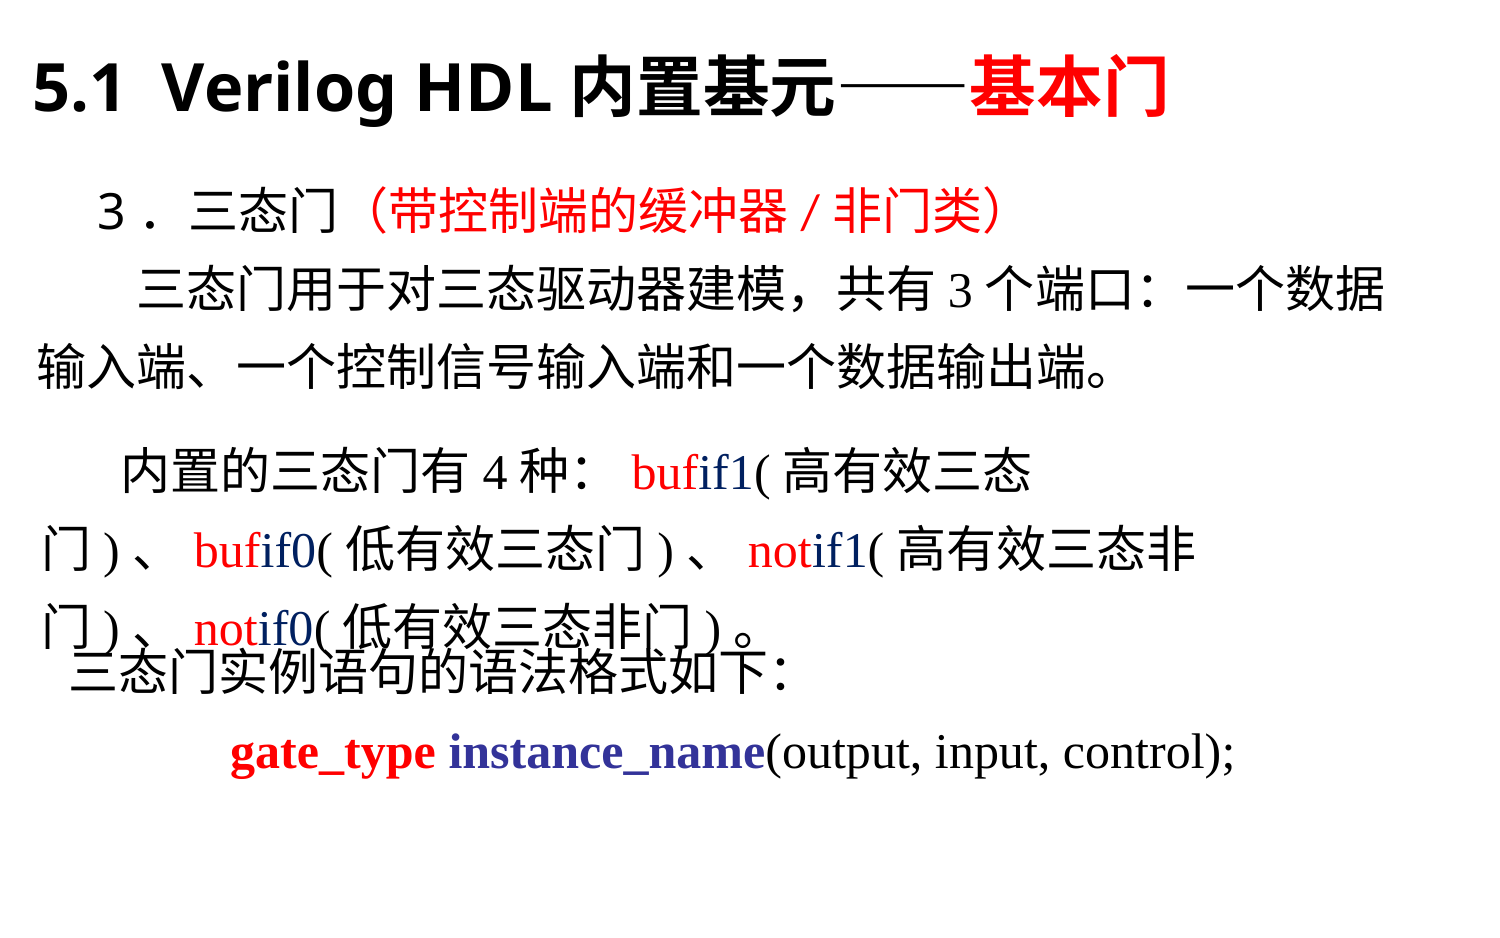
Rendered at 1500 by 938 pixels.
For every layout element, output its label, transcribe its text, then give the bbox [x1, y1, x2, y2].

text_box 内置的三态门有4种：bufif1(高有效三态门)、bufif0(低有效三态门)、notif1(高有效三态非门)、notif0(低有效三态非门)。 [41, 421, 1376, 587]
text_box 5.1 Verilog HDL内置基元——基本门 [17, 37, 1329, 132]
text_box 三态门实例语句的语法格式如下： gate_type instance_name(output, input, control); [68, 622, 1403, 782]
title 3．三态门（带控制端的缓冲器/非门类） 三态门用于对三态驱动器建模，共有3个端口：一个数据输入端、一个控制信号输入端和一个数据输出端。 [35, 161, 1400, 398]
